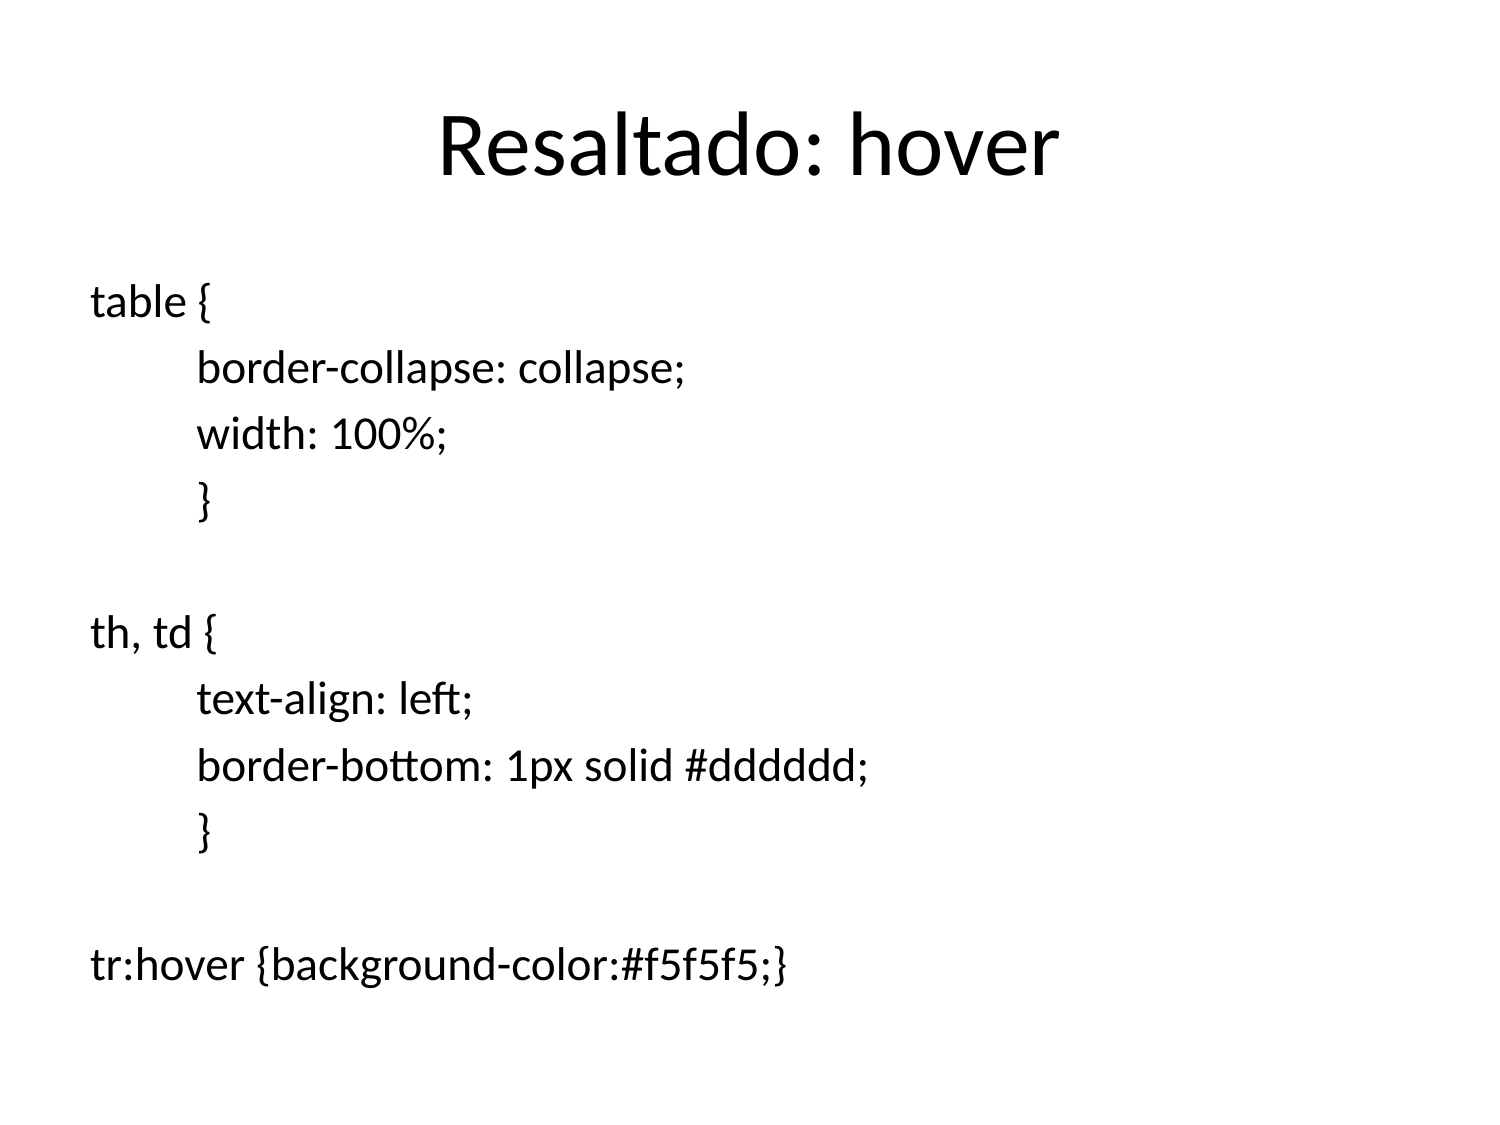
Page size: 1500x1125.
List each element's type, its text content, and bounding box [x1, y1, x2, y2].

list table { border-collapse: collapse; width: 100%; } th, td { text-align: left; border-bottom: 1px solid #dddddd; } tr:hover {background-color:#f5f5f5;} [75, 262, 1425, 1005]
title Resaltado: hover [75, 45, 1425, 233]
